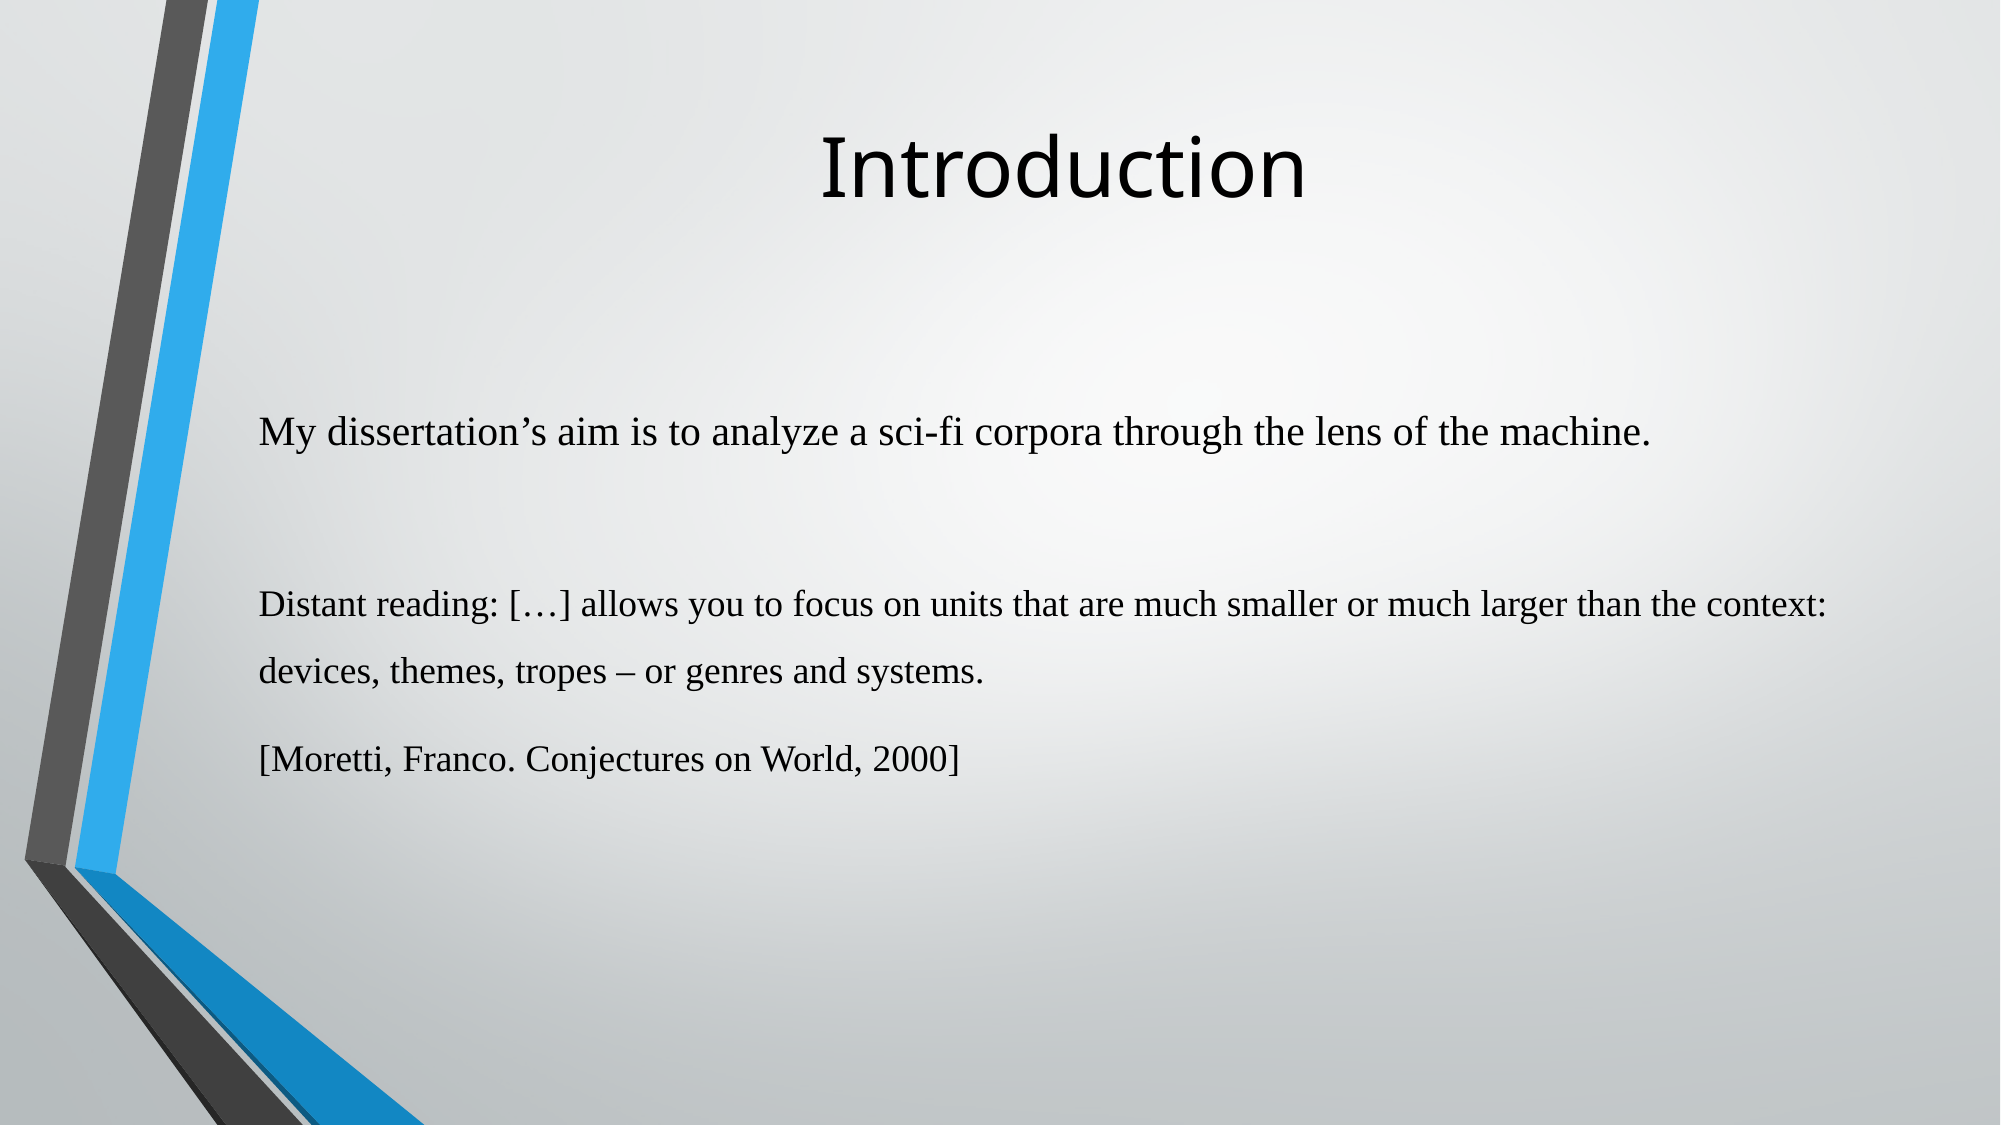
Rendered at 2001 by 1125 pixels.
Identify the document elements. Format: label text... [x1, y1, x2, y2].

list My dissertation’s aim is to analyze a sci-fi corpora through the lens of the machine. Distant reading: […] allows you to focus on units that are much smaller or much larger than the context: devices, themes, tropes – or genres and systems. [Moretti, Franco. Conjectures on World, 2000] [243, 380, 1887, 950]
title Introduction [243, 31, 1887, 298]
